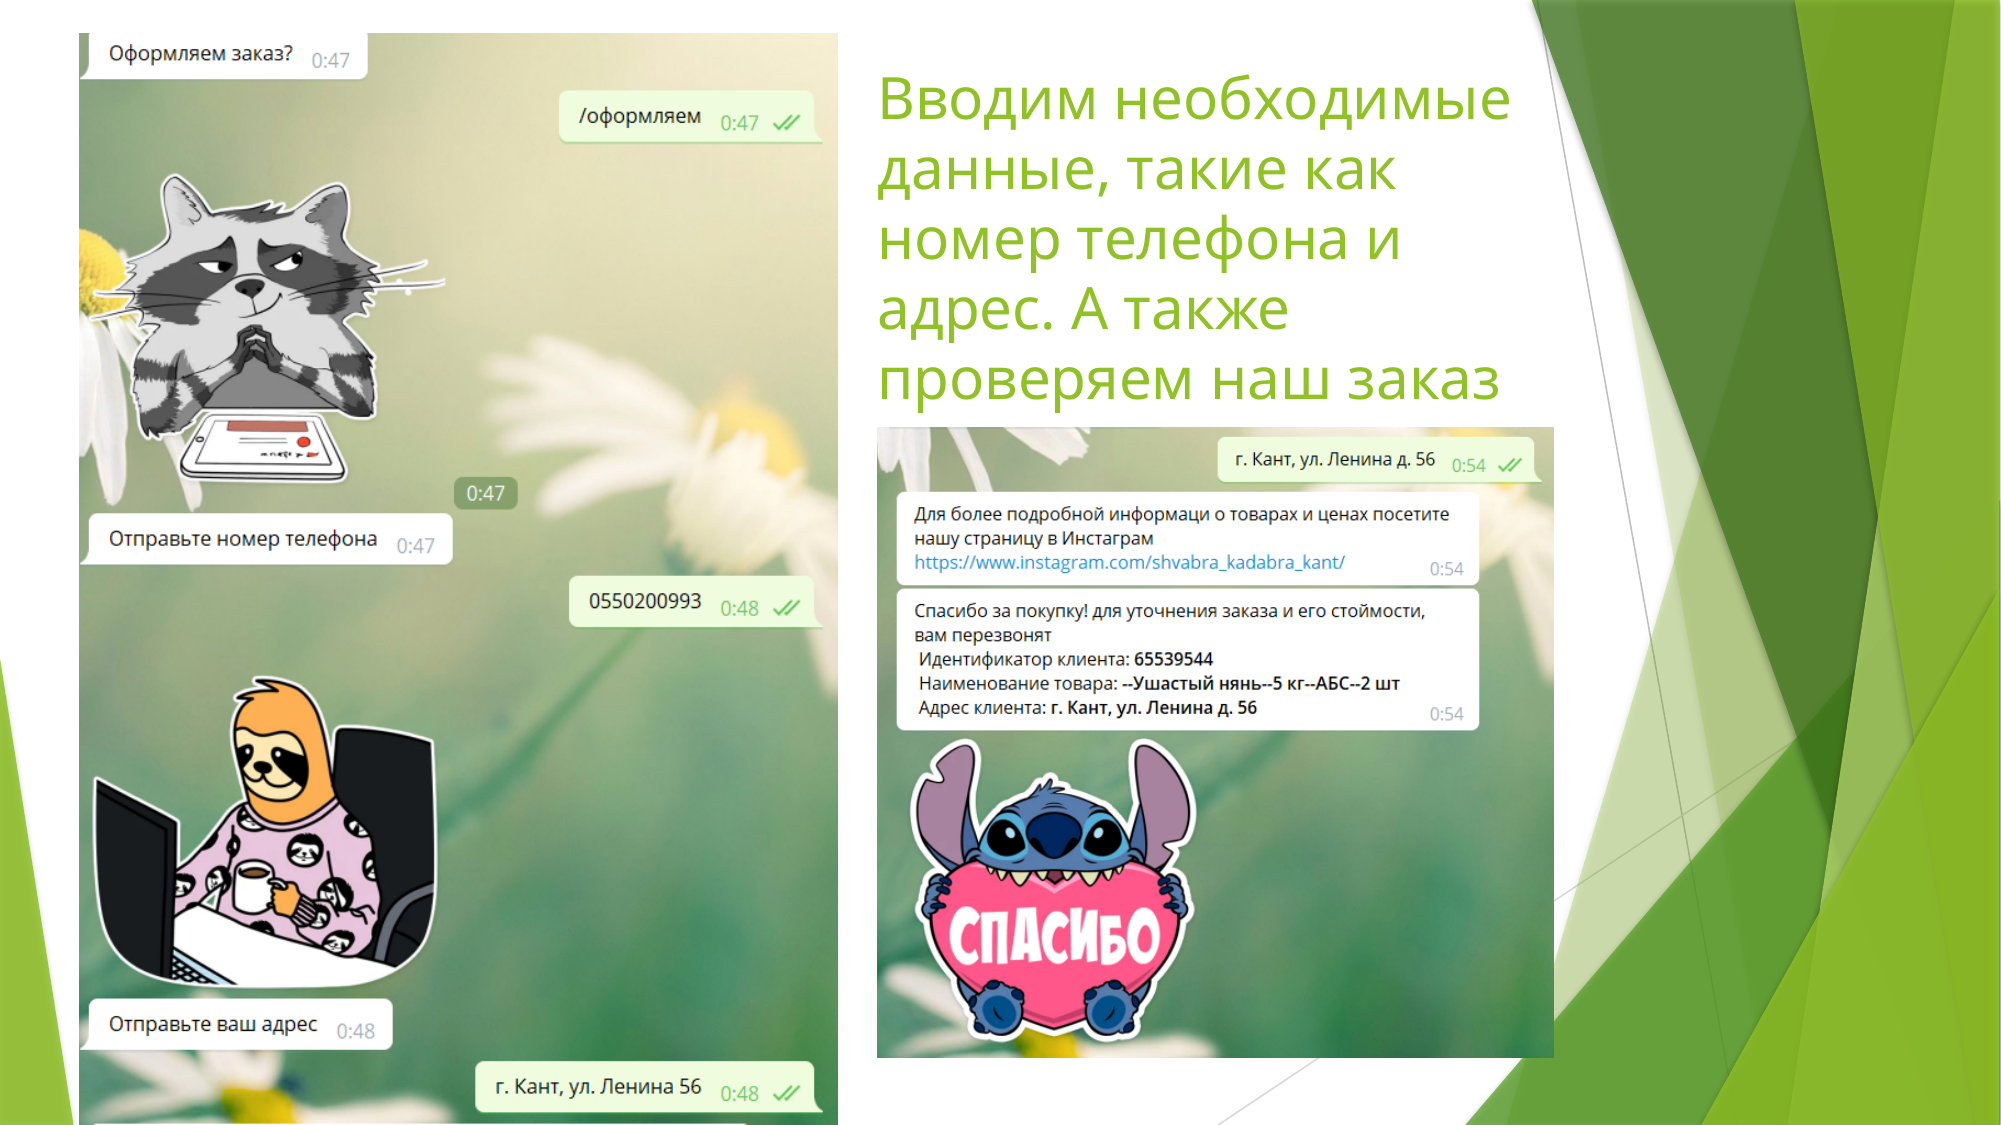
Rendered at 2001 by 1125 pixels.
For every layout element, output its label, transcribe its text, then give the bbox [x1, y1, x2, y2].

picture [78, 33, 839, 1125]
picture [876, 426, 1554, 1058]
title Вводим необходимые данные, такие как номер телефона и адрес. А также проверяем наш заказ [862, 53, 1574, 335]
